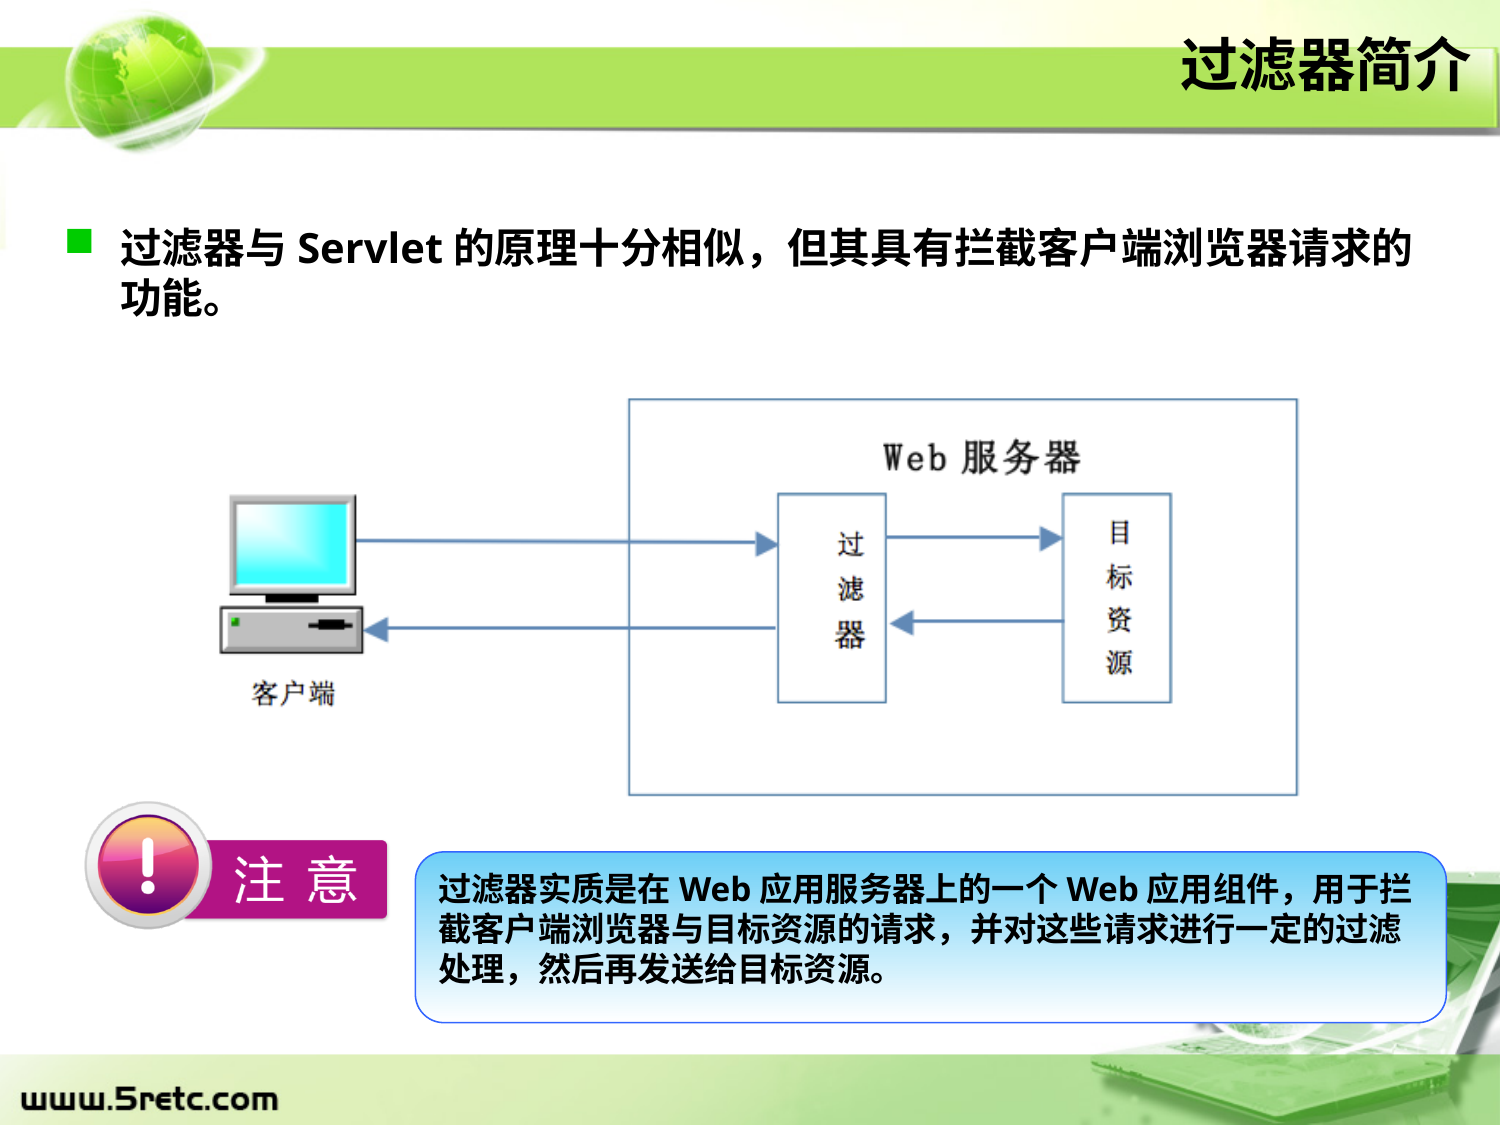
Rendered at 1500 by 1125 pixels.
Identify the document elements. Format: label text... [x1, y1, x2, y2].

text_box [70, 793, 1447, 1023]
picture [0, 0, 1500, 1125]
title 过滤器简介 [372, 0, 1500, 126]
text_box 过滤器与Servlet的原理十分相似，但其具有拦截客户端浏览器请求的功能。 [49, 214, 1445, 557]
